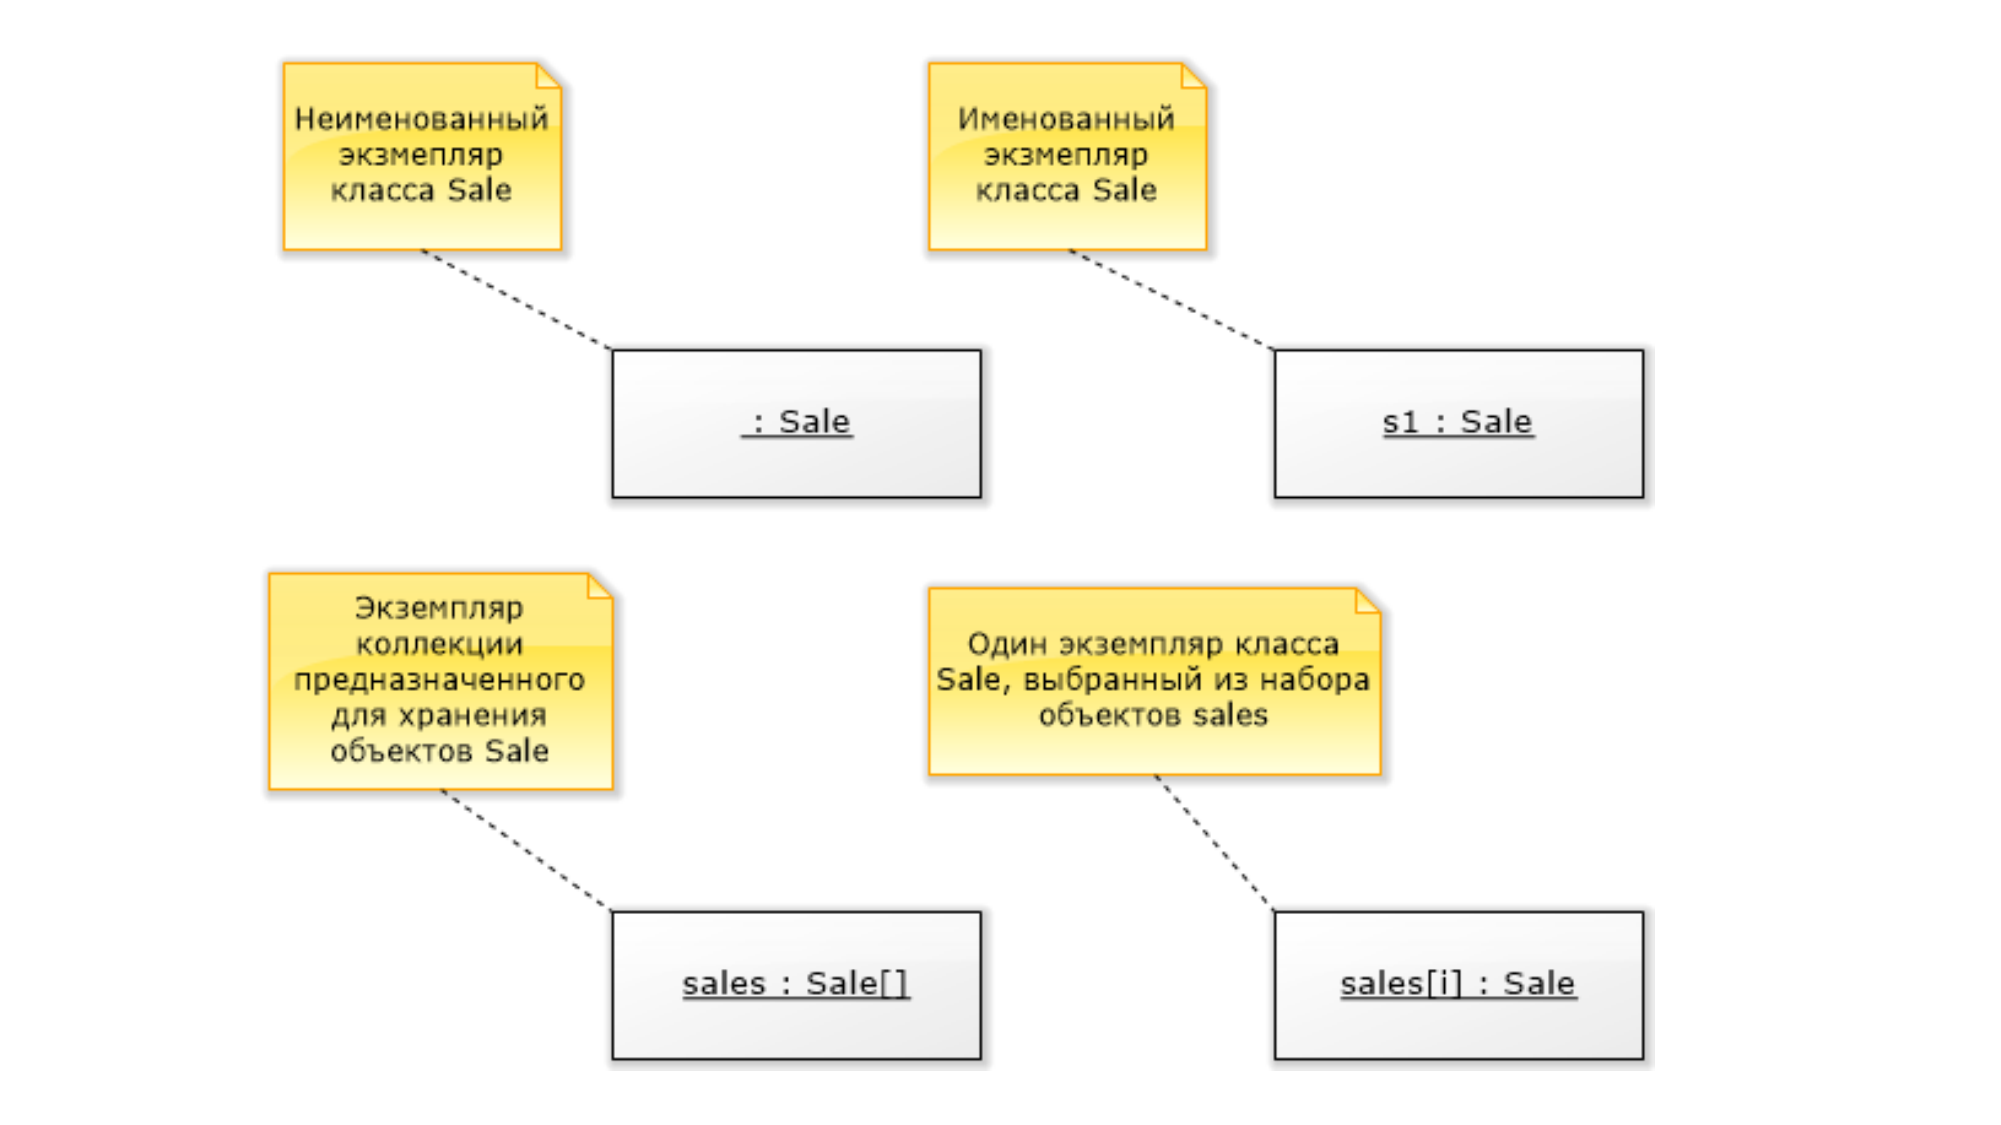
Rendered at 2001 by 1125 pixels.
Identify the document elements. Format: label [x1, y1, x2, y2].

list [259, 52, 1655, 1071]
